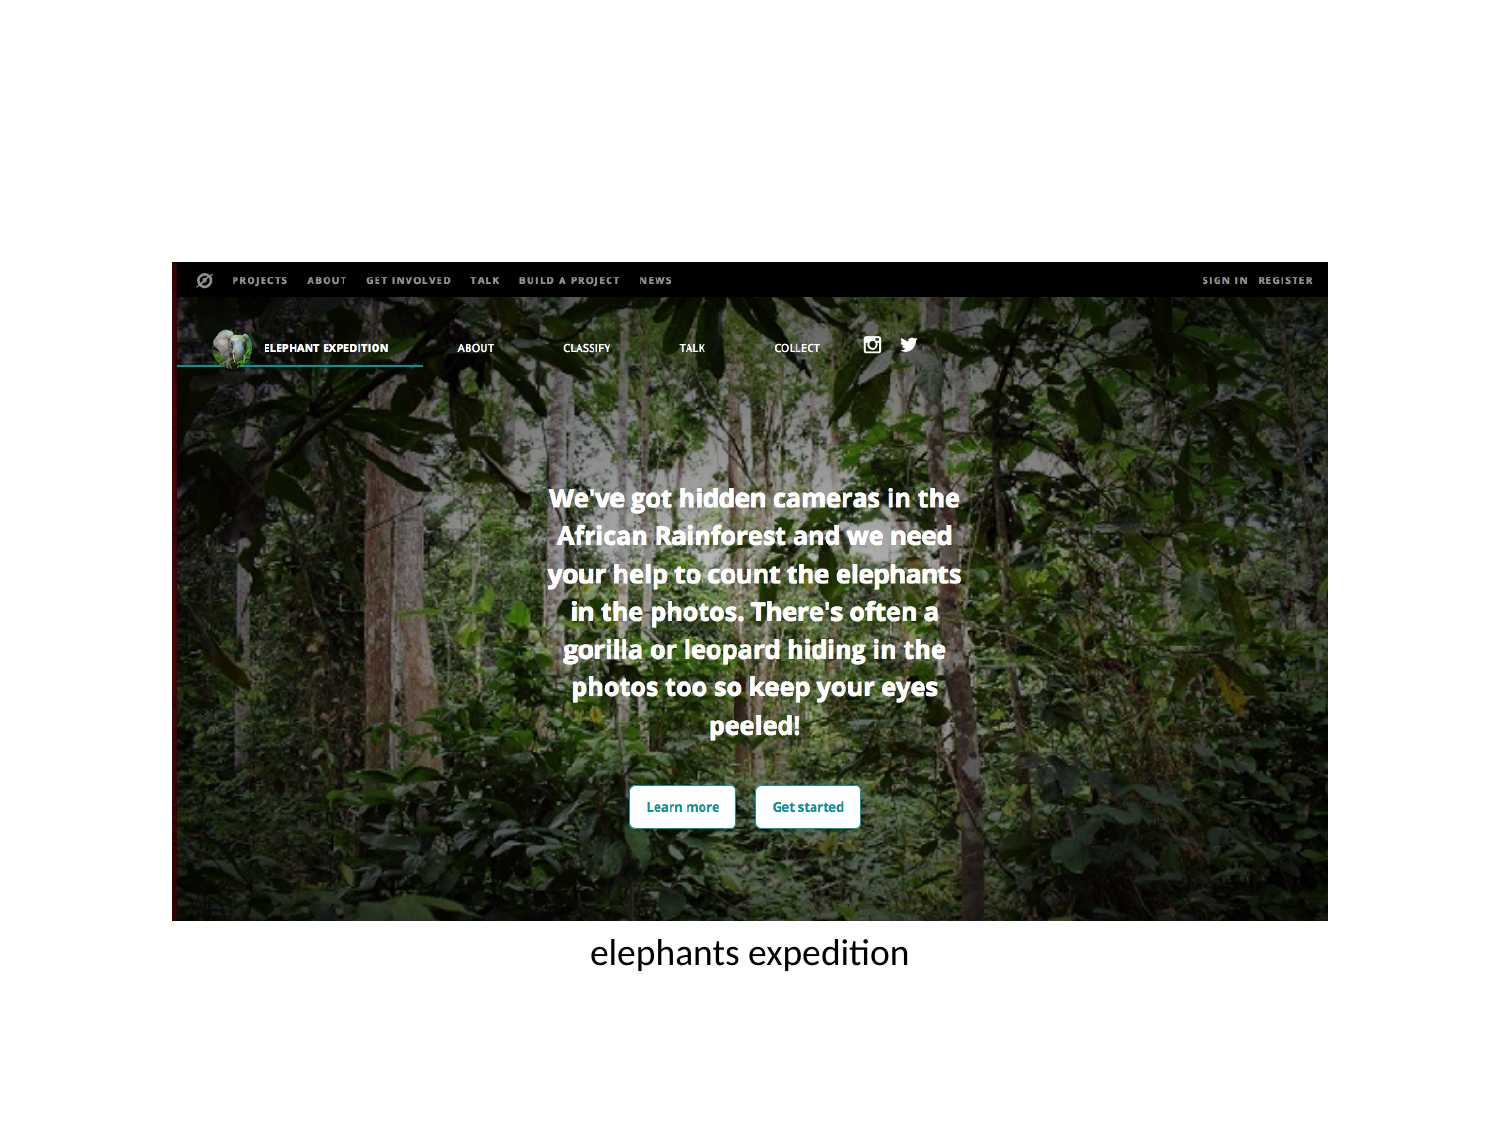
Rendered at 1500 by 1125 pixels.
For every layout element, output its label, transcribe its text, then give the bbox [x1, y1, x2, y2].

text_box elephants expedition [74, 920, 1425, 1005]
picture [172, 262, 1328, 921]
